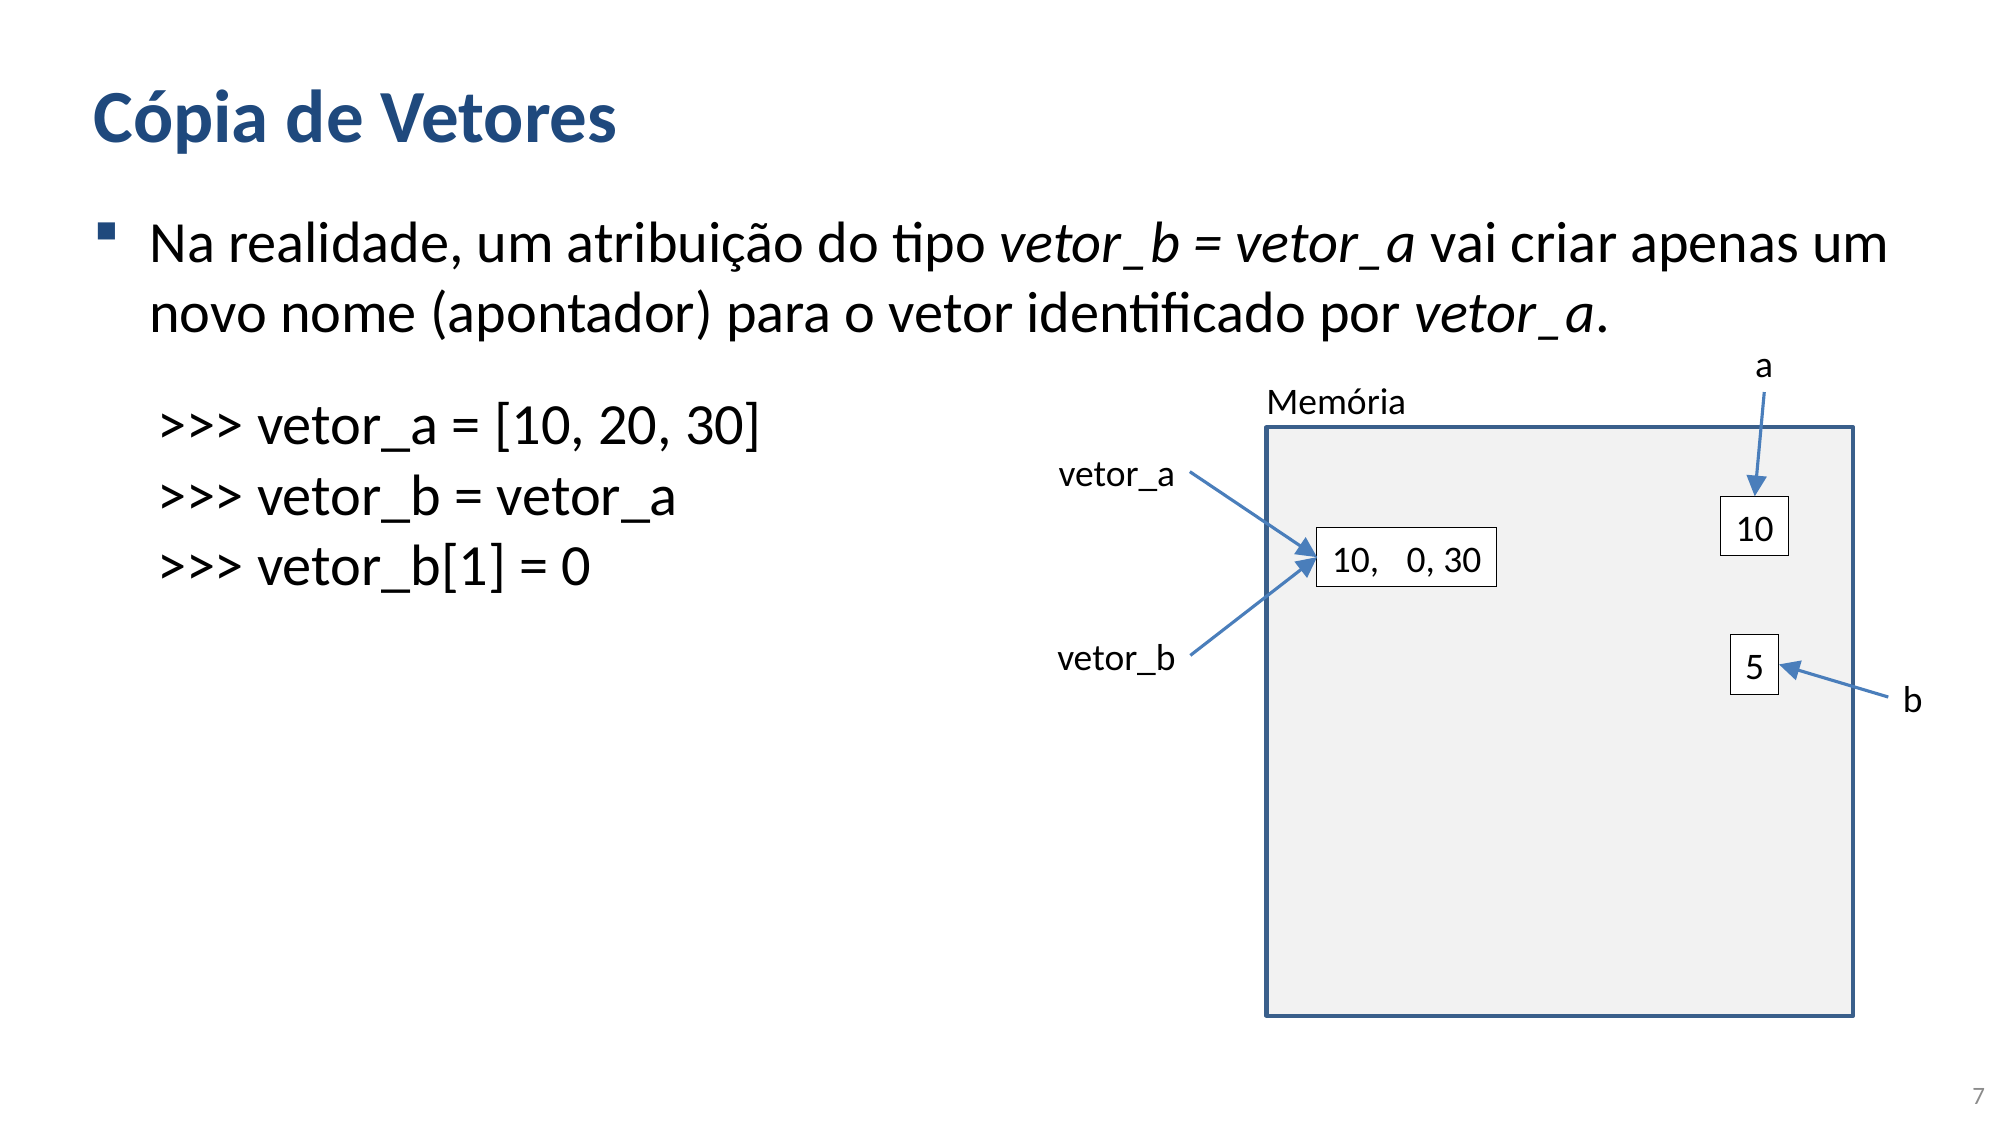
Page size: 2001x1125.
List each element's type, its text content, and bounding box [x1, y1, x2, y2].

text_box 10 [1720, 496, 1789, 556]
text_box 7 [1650, 1065, 2000, 1125]
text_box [1754, 392, 1765, 497]
text_box Memória [1251, 370, 1422, 430]
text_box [1042, 441, 1498, 589]
title Cópia de Vetores [78, 19, 1665, 196]
text_box [1264, 425, 1855, 1018]
list Na realidade, um atribuição do tipo vetor_b = vetor_a vai criar apenas um novo nome (apontador) para o vetor identificado por vetor_a. [78, 196, 1959, 381]
text_box b [1888, 667, 1938, 727]
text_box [1788, 664, 1889, 698]
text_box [1040, 557, 1316, 687]
text_box a [1740, 332, 1789, 393]
text_box 5 [1730, 634, 1779, 695]
text_box >>> vetor_a = [10, 20, 30] >>> vetor_b = vetor_a >>> vetor_b[1] = 0 [83, 379, 778, 604]
